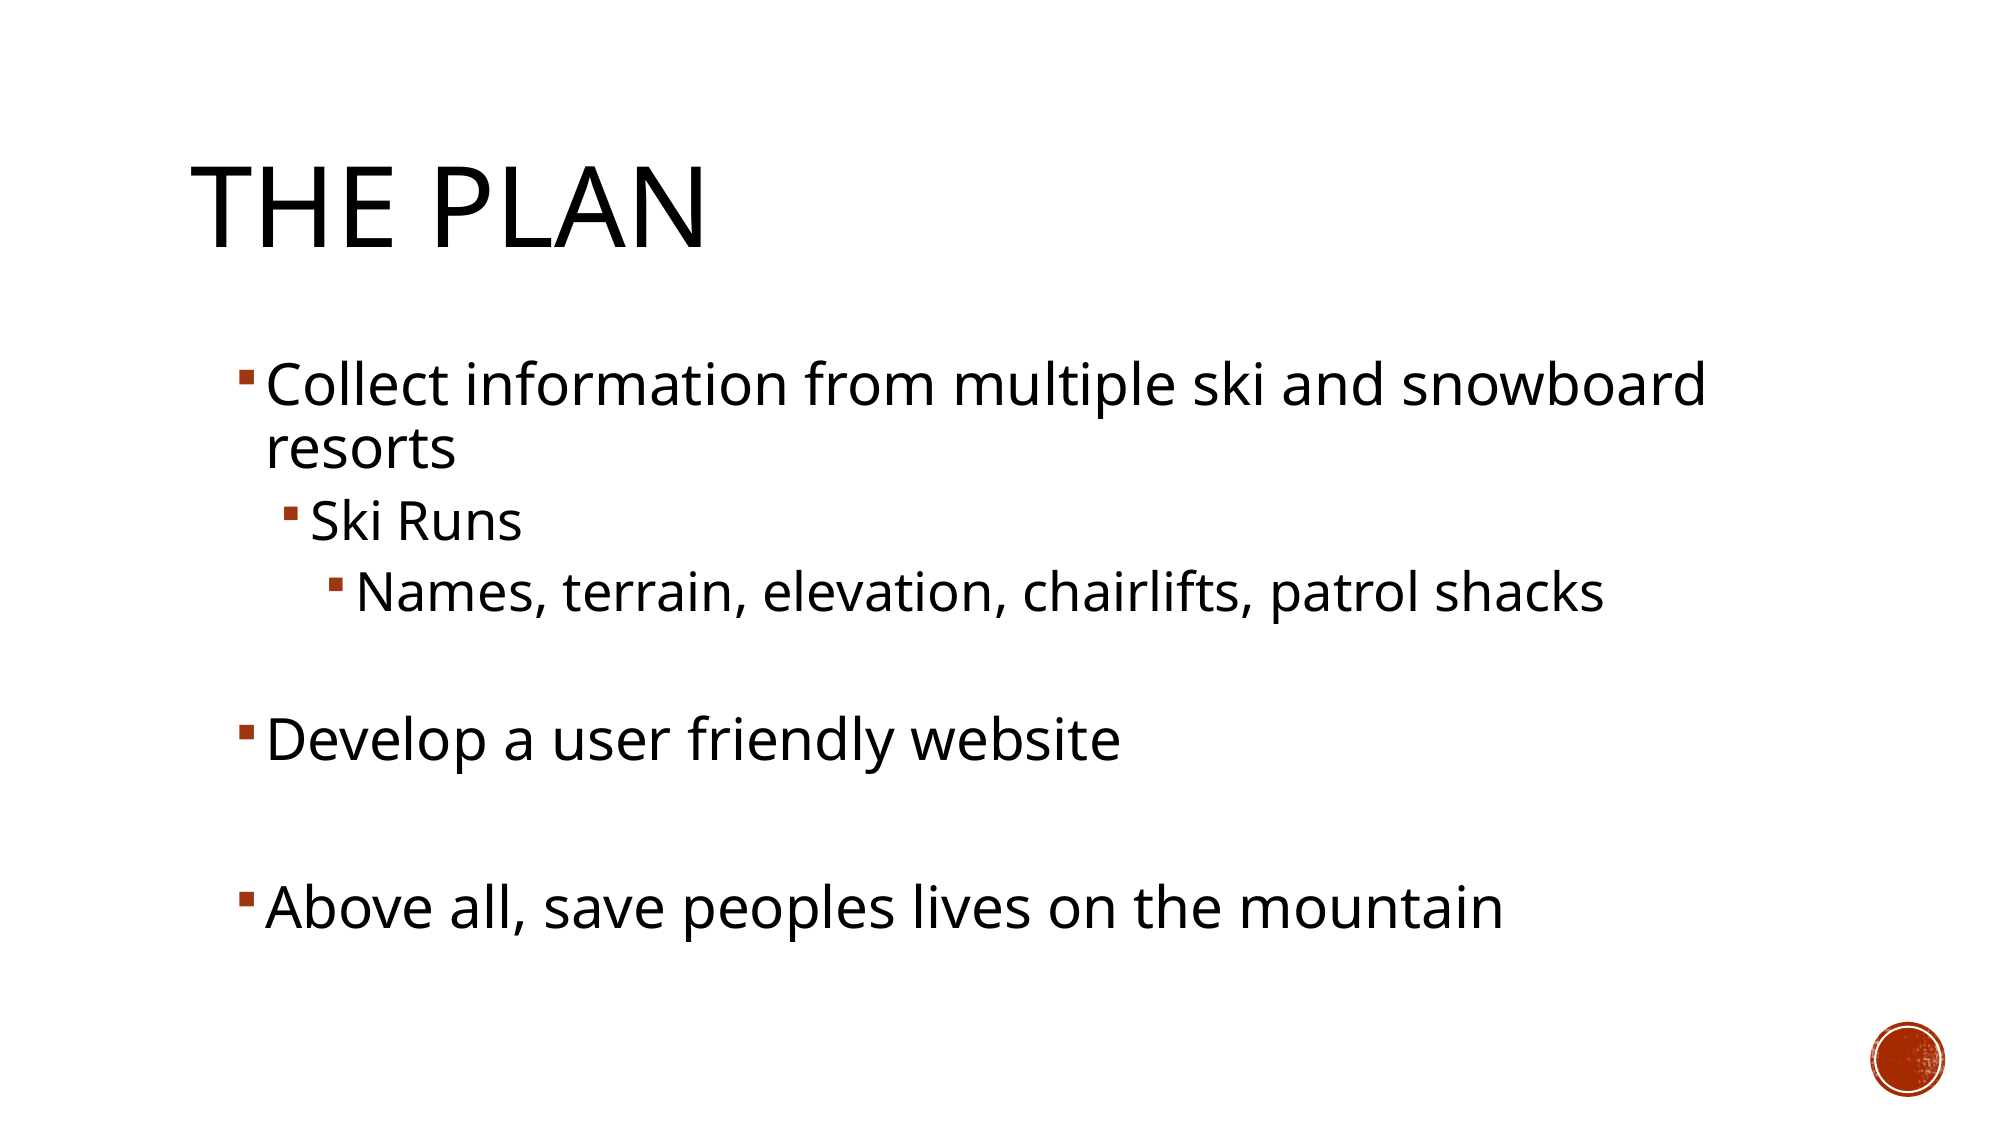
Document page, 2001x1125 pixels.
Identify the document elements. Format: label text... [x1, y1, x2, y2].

list Collect information from multiple ski and snowboard resorts Ski Runs Names, terrain, elevation, chairlifts, patrol shacks Develop a user friendly website Above all, save peoples lives on the mountain [175, 348, 1908, 1013]
title The plan [175, 79, 1826, 344]
